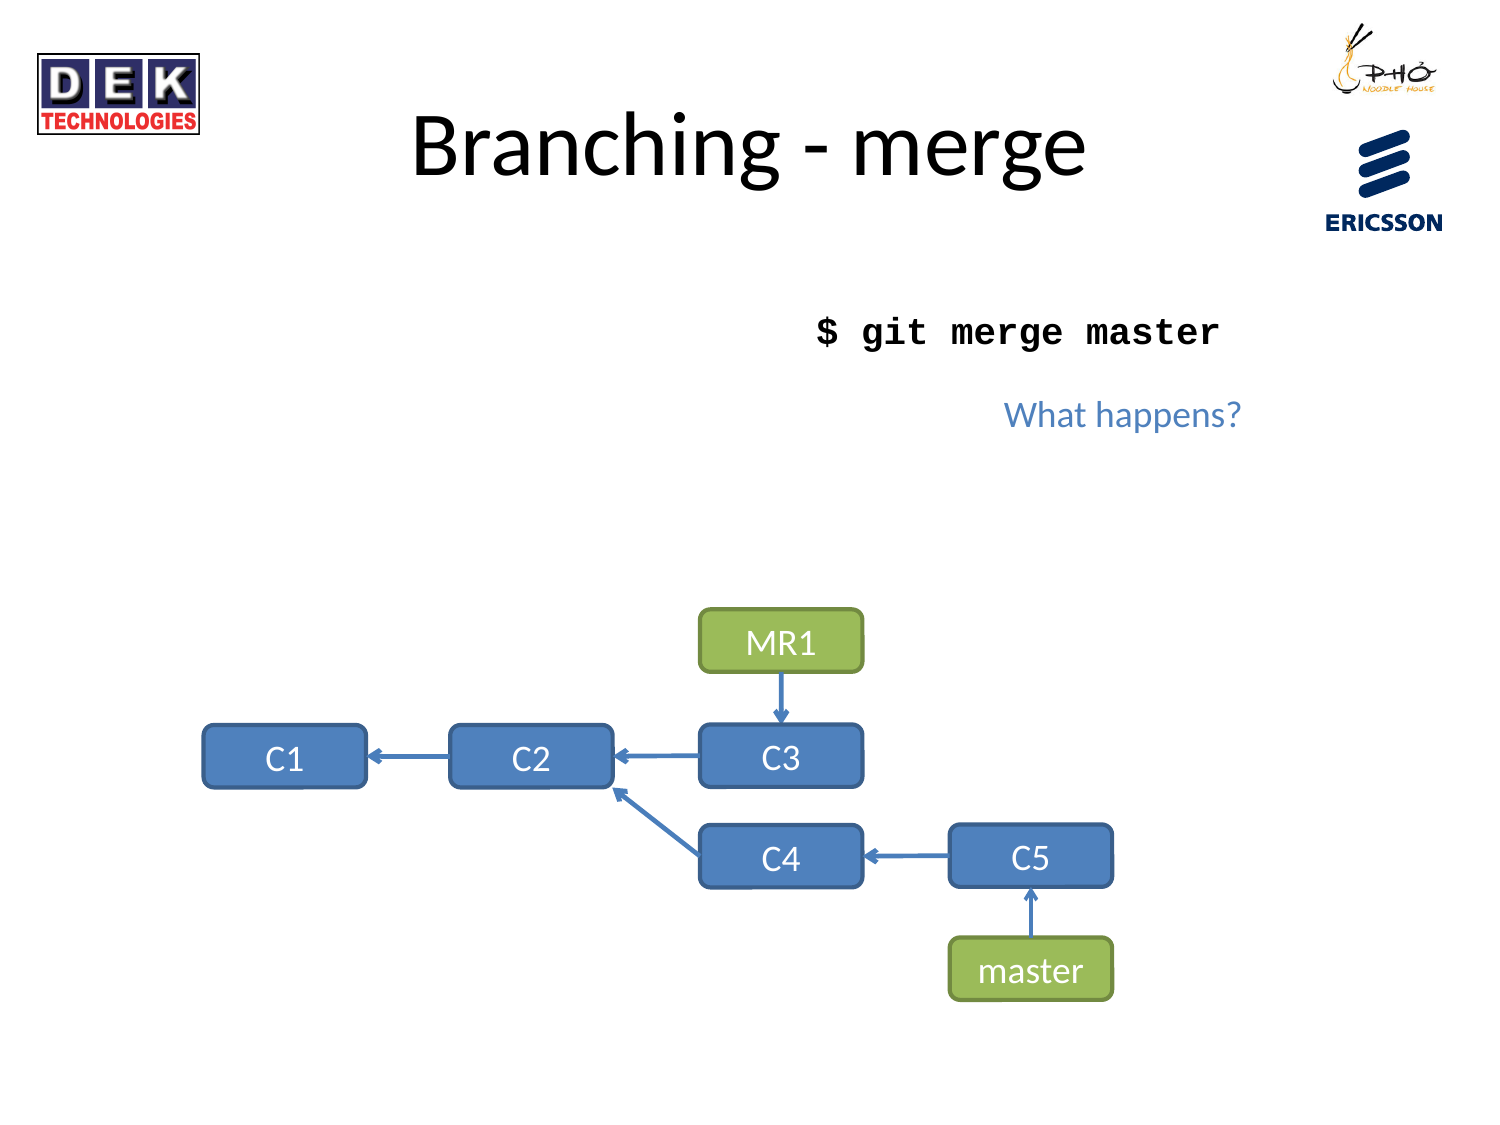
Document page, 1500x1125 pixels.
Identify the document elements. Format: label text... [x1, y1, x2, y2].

text_box C5 [947, 822, 1115, 889]
text_box C3 [697, 722, 865, 790]
text_box master [947, 935, 1115, 1003]
picture [37, 53, 75, 135]
text_box C1 [201, 722, 369, 790]
text_box $ git merge master [801, 299, 1236, 360]
text_box C2 [448, 722, 615, 790]
text_box What happens? [988, 382, 1259, 442]
picture [1309, 9, 1459, 117]
text_box MR1 [697, 607, 865, 674]
title Branching - merge [75, 45, 1425, 233]
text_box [611, 787, 701, 857]
text_box C4 [697, 822, 865, 890]
